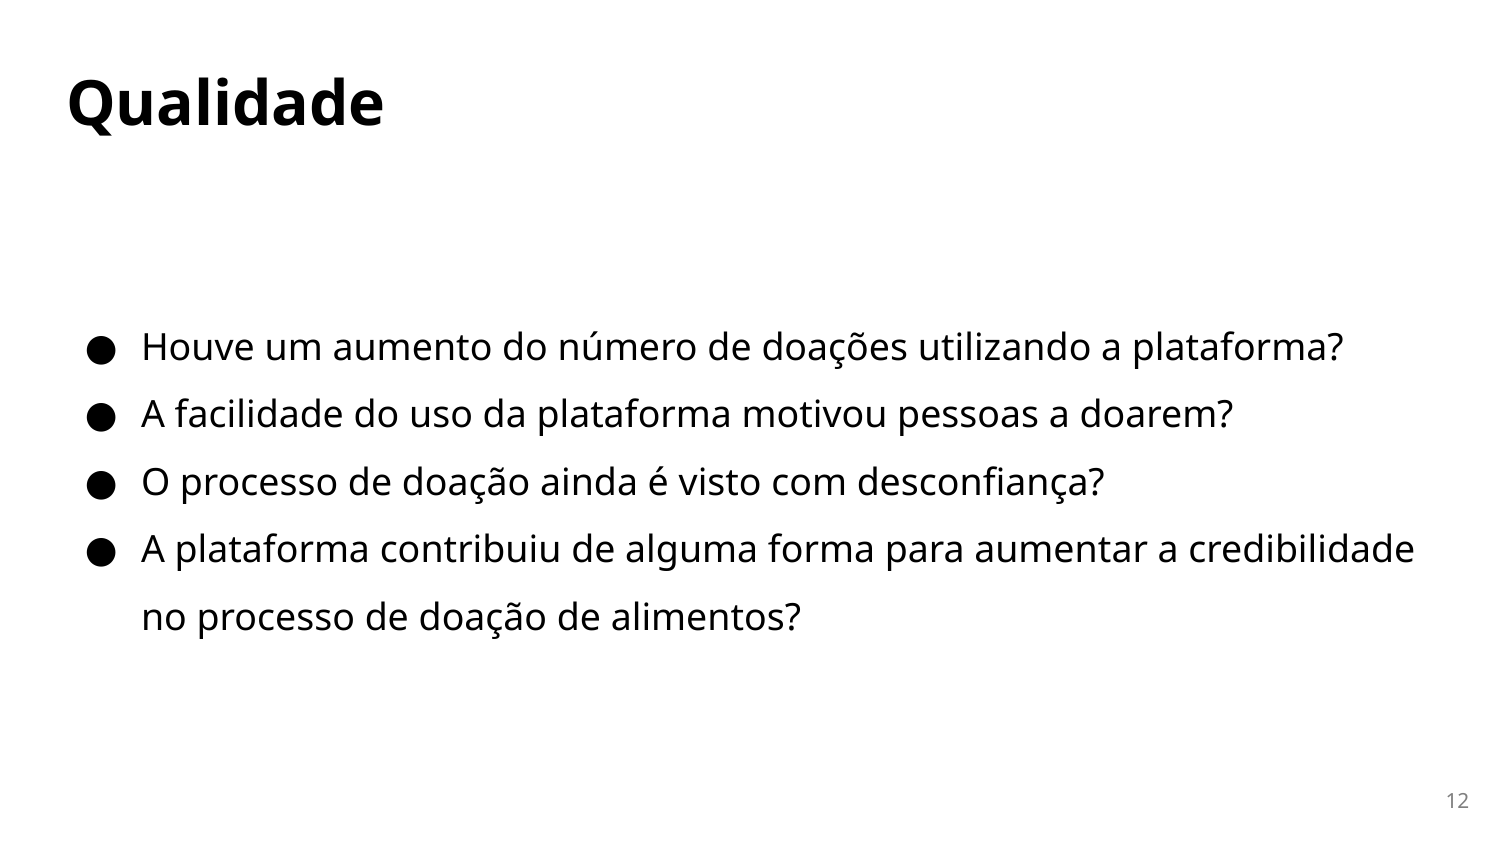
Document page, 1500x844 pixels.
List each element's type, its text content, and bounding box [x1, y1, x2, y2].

slide_number ‹#› [1394, 769, 1484, 834]
title Qualidade [51, 48, 1449, 151]
list Houve um aumento do número de doações utilizando a plataforma? A facilidade do uso da plataforma motivou pessoas a doarem? O processo de doação ainda é visto com desconfiança? A plataforma contribuiu de alguma forma para aumentar a credibilidade no processo de doação de alimentos? [51, 189, 1449, 750]
